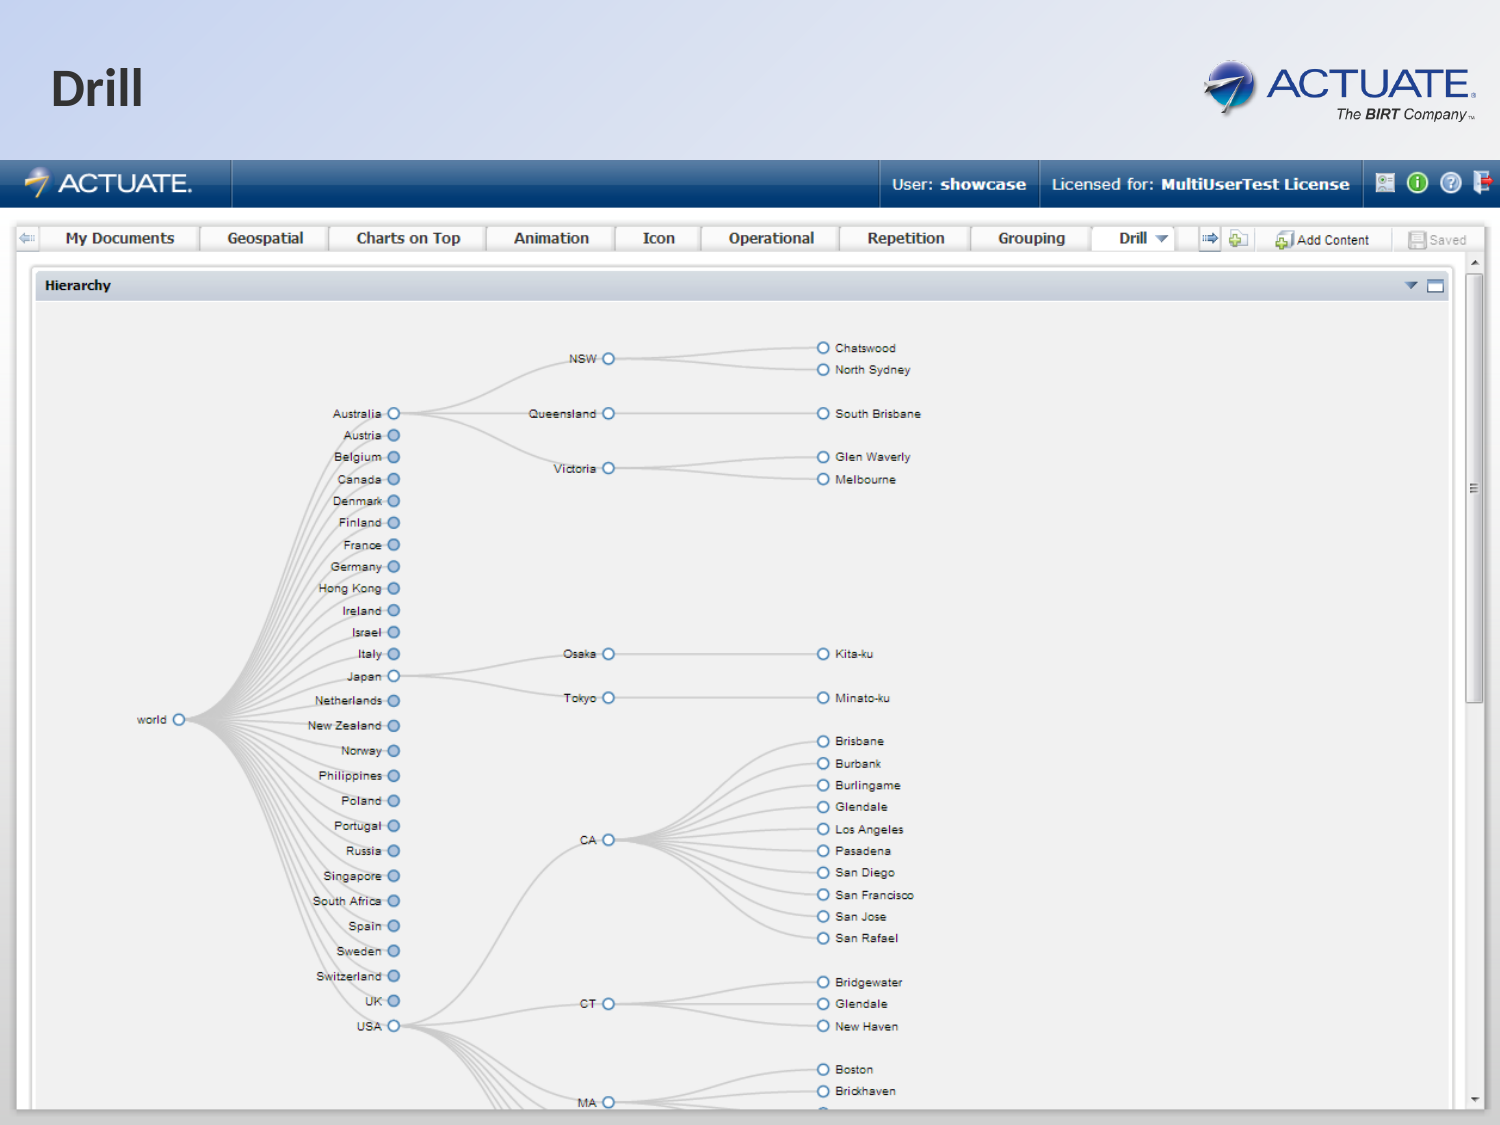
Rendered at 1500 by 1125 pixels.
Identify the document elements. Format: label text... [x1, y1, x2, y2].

picture [0, 160, 1500, 1125]
picture [1201, 58, 1476, 122]
title Drill [50, 5, 1187, 158]
